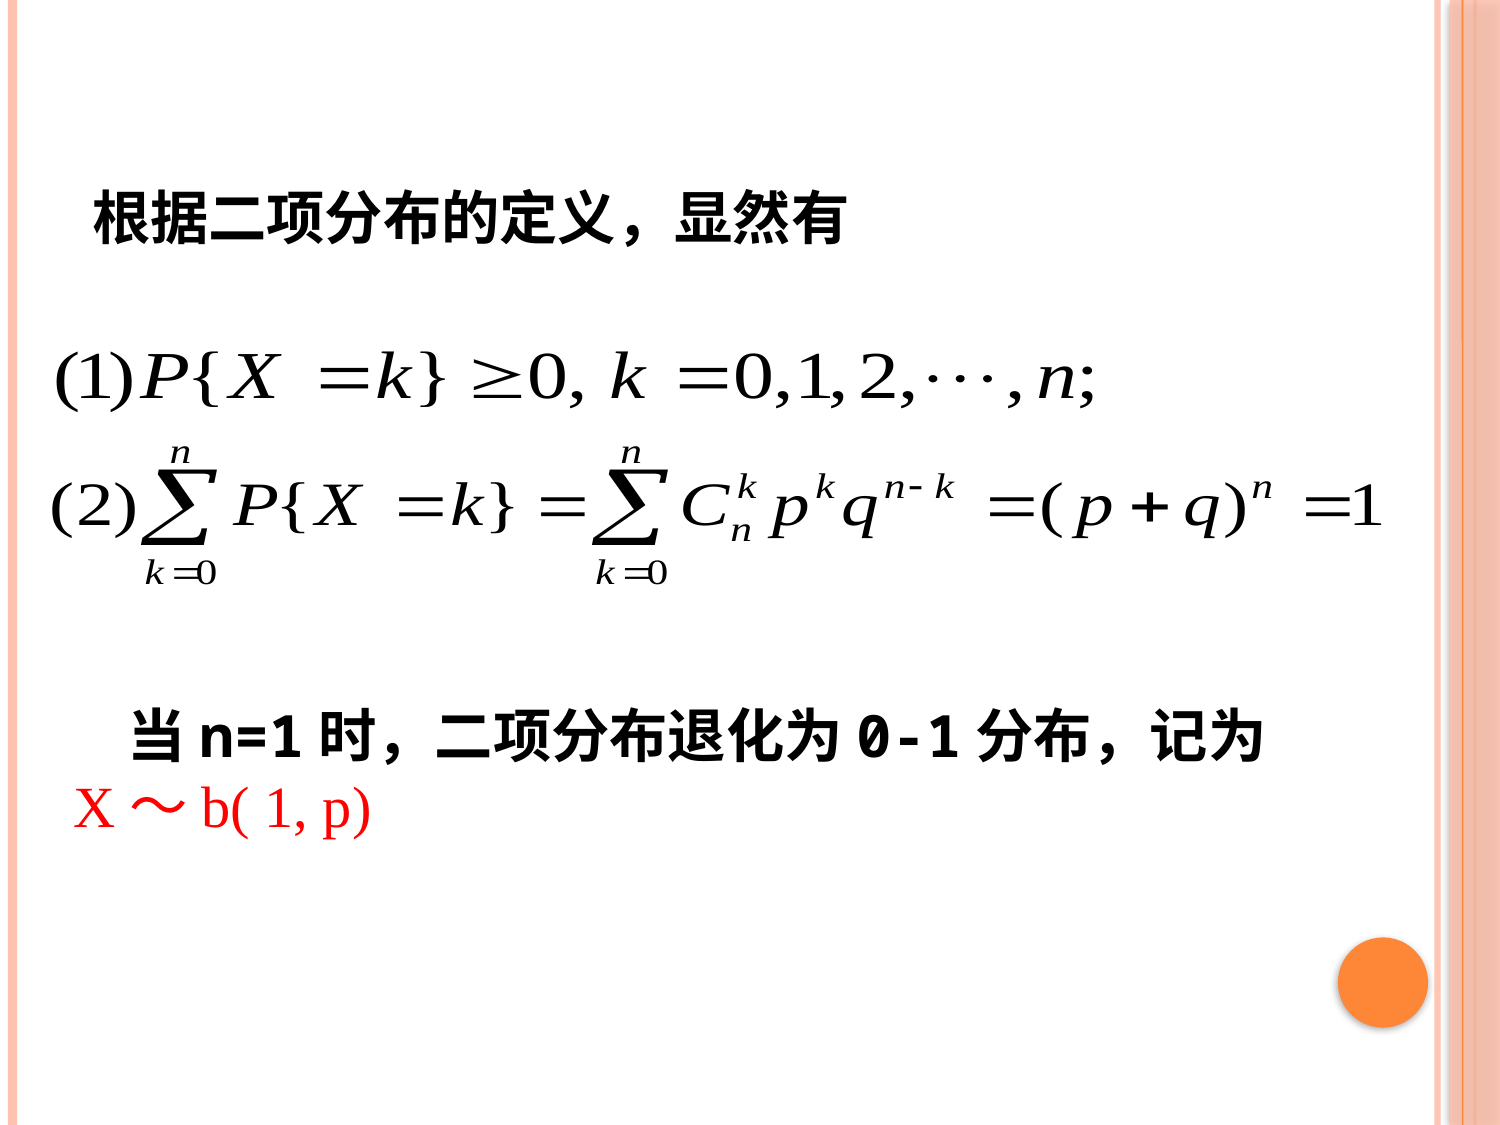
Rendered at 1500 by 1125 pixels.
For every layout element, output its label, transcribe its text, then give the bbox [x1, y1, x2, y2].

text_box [38, 422, 1396, 599]
text_box 当n=1时，二项分布退化为0-1分布，记为 X～b( 1, p) [58, 691, 1301, 917]
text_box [42, 336, 1114, 419]
text_box 根据二项分布的定义，显然有 [0, 152, 1500, 259]
